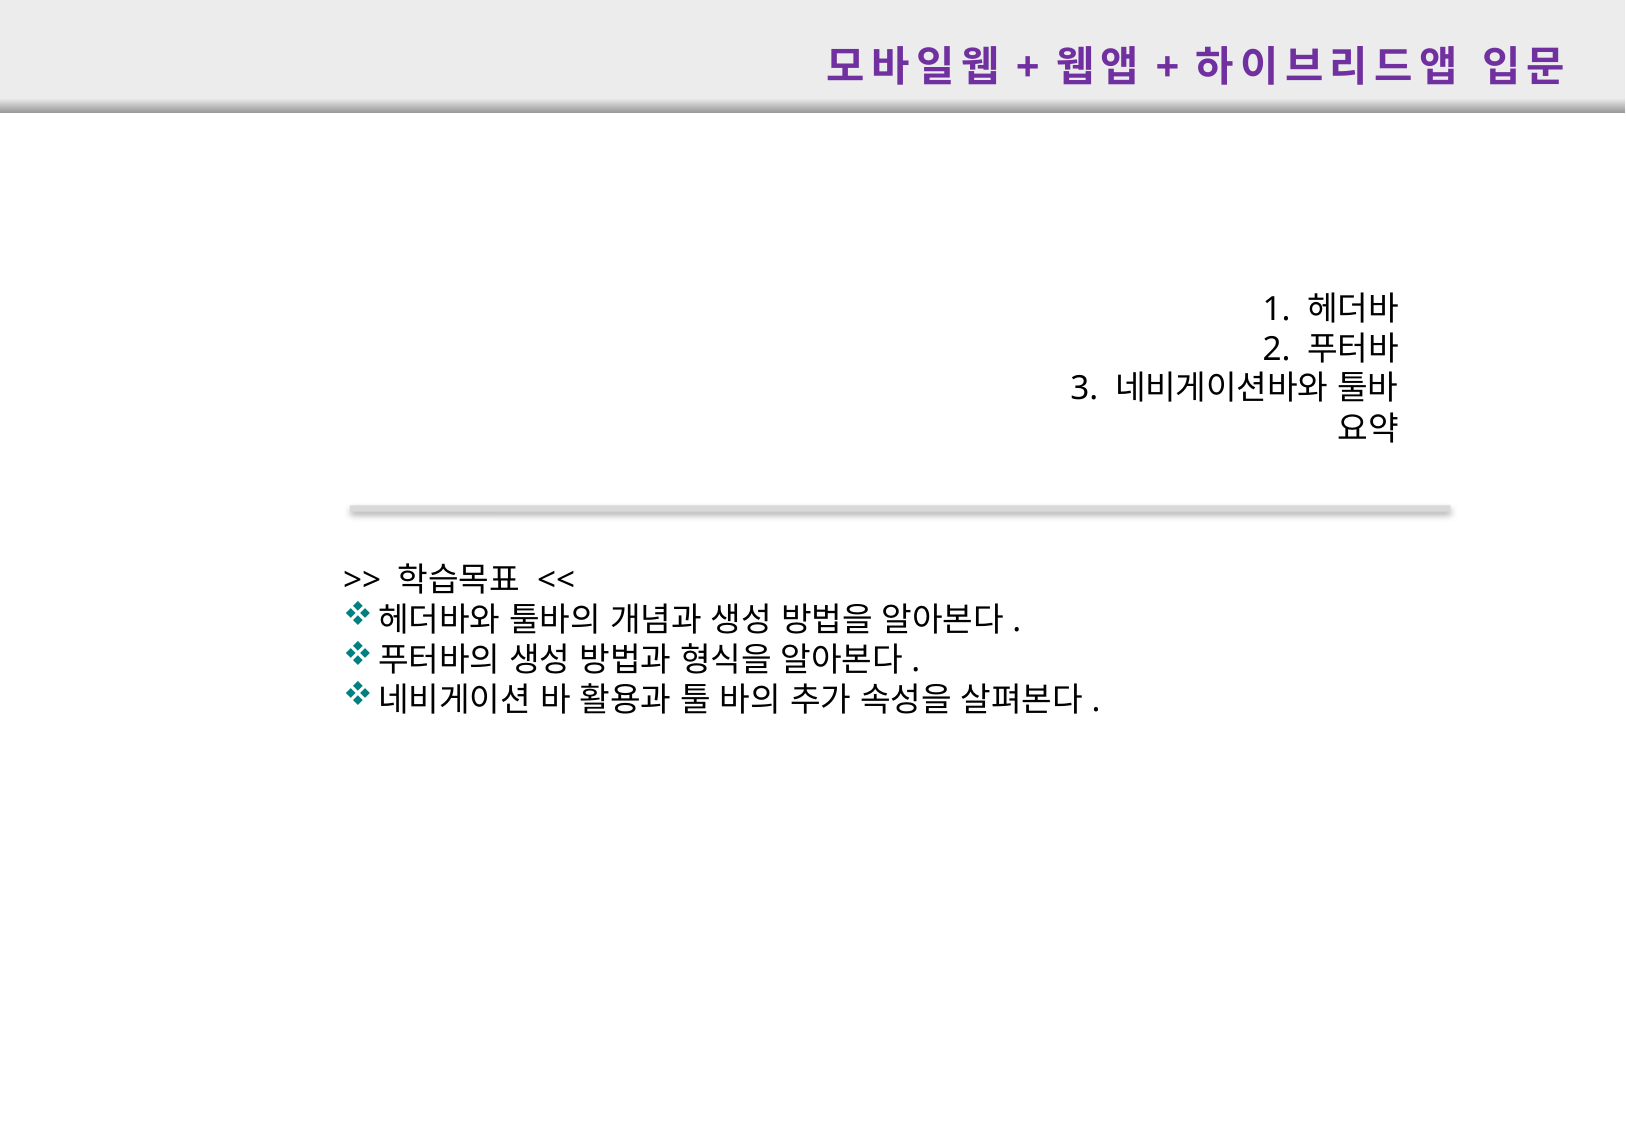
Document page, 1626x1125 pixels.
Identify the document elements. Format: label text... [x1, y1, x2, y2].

text_box >> 학습목표 << 헤더바와 툴바의 개념과 생성 방법을 알아본다. 푸터바의 생성 방법과 형식을 알아본다. 네비게이션 바 활용과 툴 바의 추가 속성을 살펴본다. [328, 550, 1463, 757]
text_box 1. 헤더바 2. 푸터바 3. 네비게이션바와 툴바 요약 [1055, 279, 1414, 454]
text_box [349, 505, 1451, 512]
text_box 모바일웹+웹앱+하이브리드앱 입문 [422, 22, 1581, 97]
